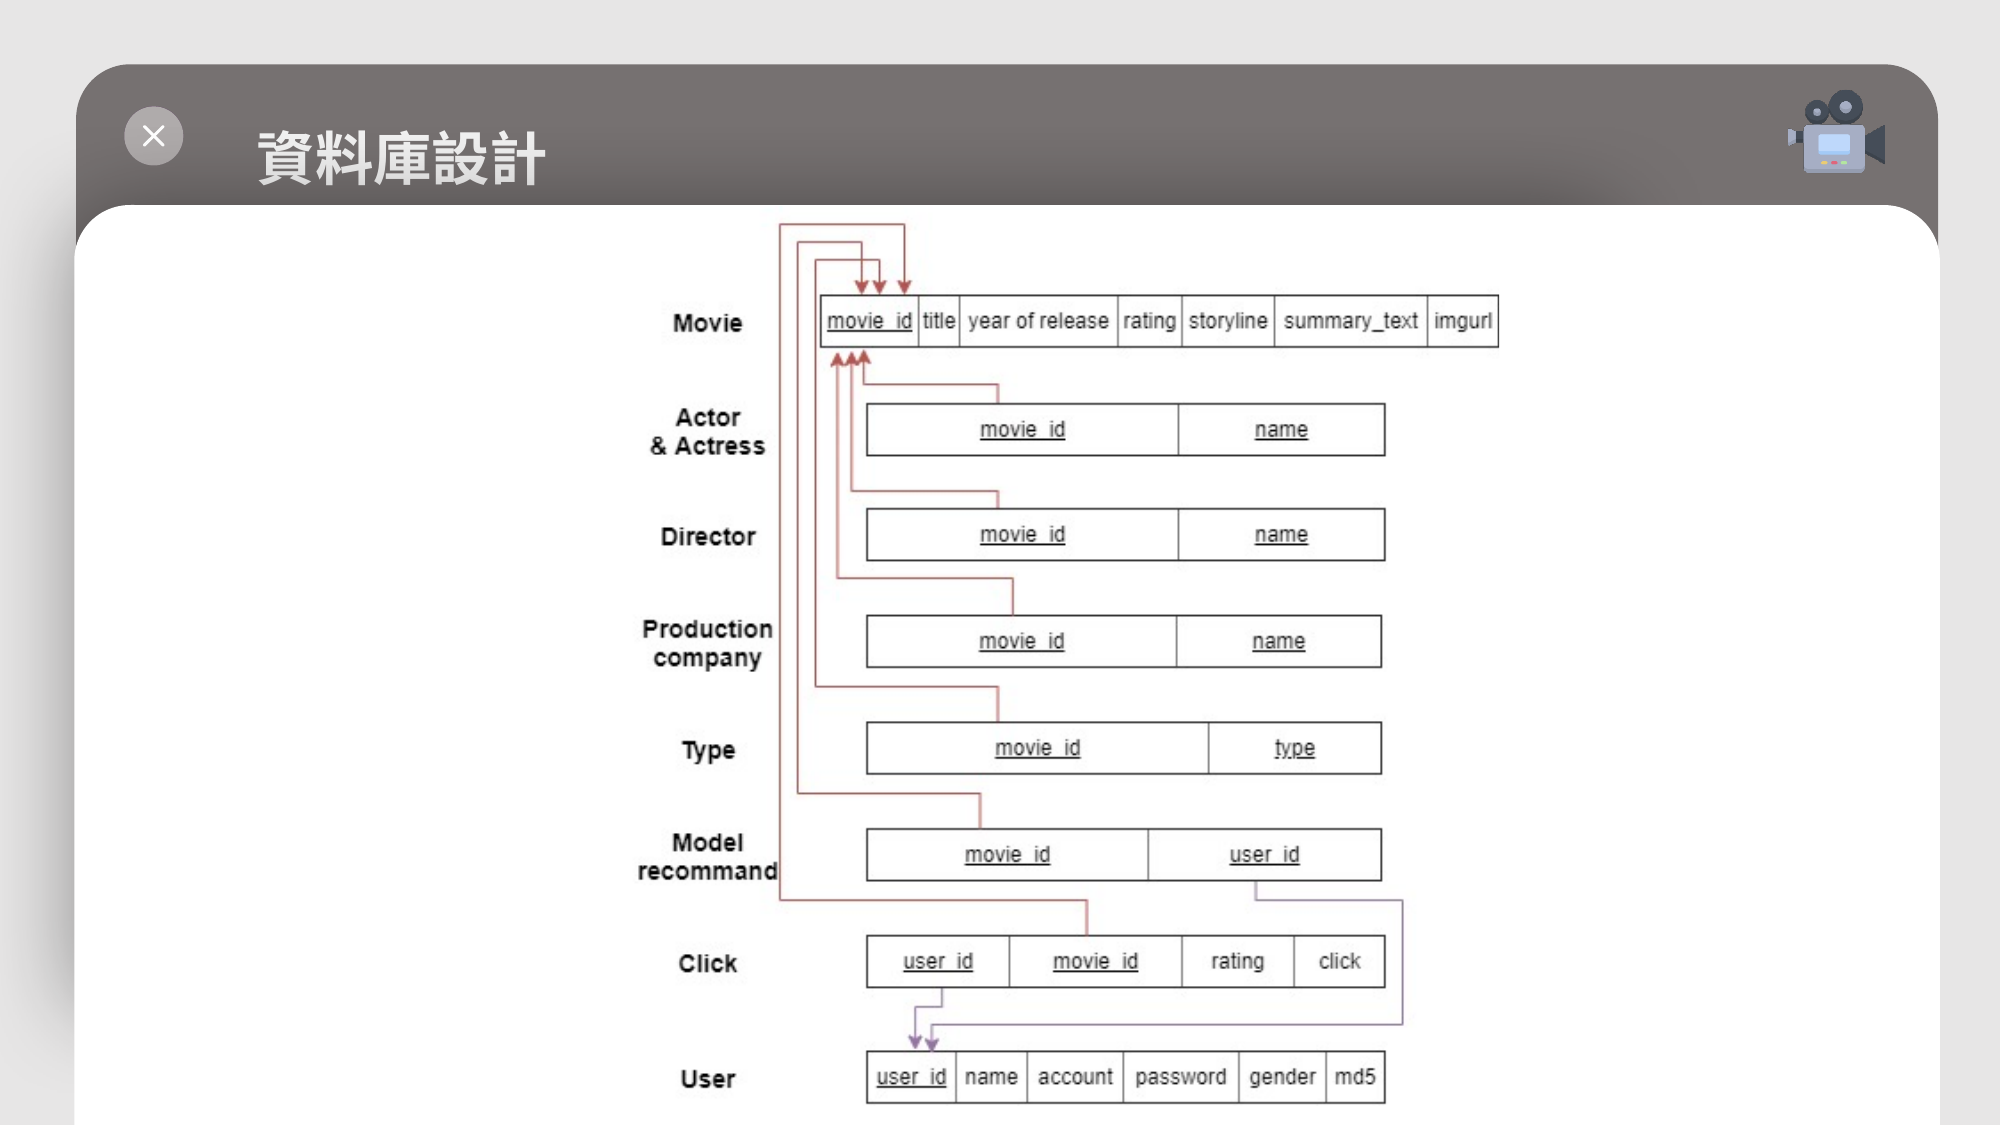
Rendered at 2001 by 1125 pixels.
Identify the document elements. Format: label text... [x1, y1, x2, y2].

picture [420, 206, 1500, 1106]
picture [1788, 82, 1885, 180]
text_box 資料庫設計 [75, 63, 1940, 259]
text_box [124, 106, 184, 166]
text_box [75, 205, 1940, 1125]
